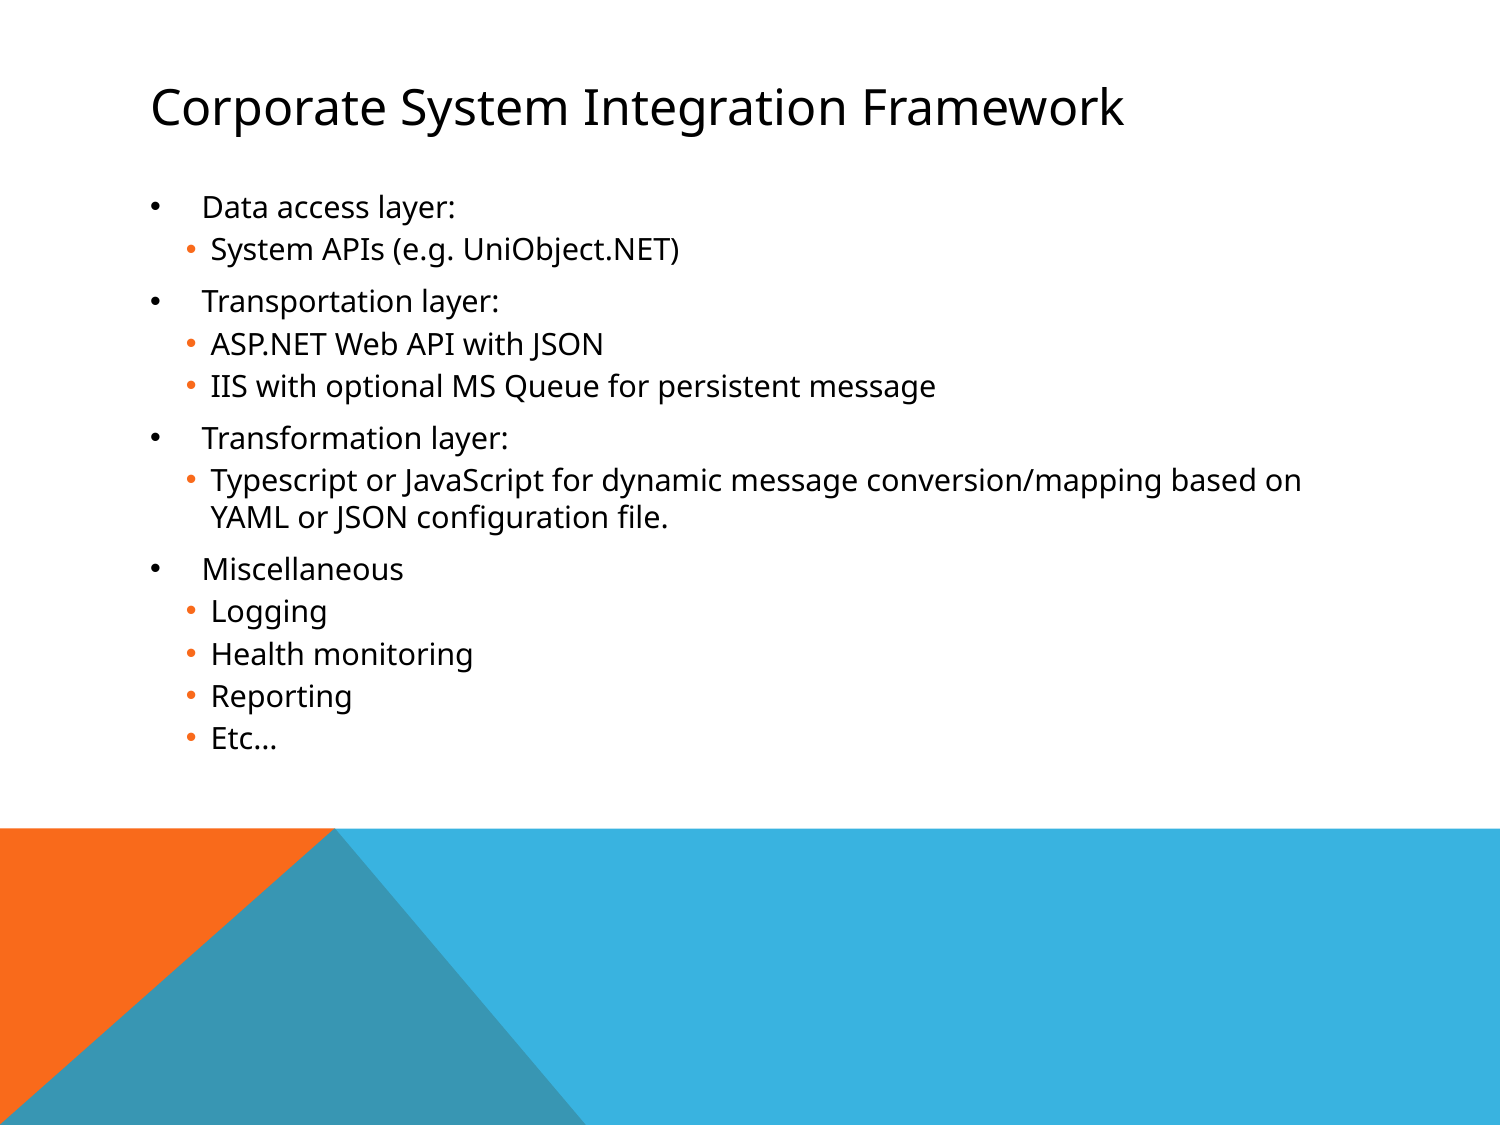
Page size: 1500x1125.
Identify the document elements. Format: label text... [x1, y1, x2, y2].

title Corporate System Integration Framework [135, 60, 1369, 150]
list Data access layer: System APIs (e.g. UniObject.NET) Transportation layer: ASP.NET Web API with JSON IIS with optional MS Queue for persistent message Transformation layer: Typescript or JavaScript for dynamic message conversion/mapping based on YAML or JSON configuration file. Miscellaneous Logging Health monitoring Reporting Etc… [135, 180, 1369, 768]
